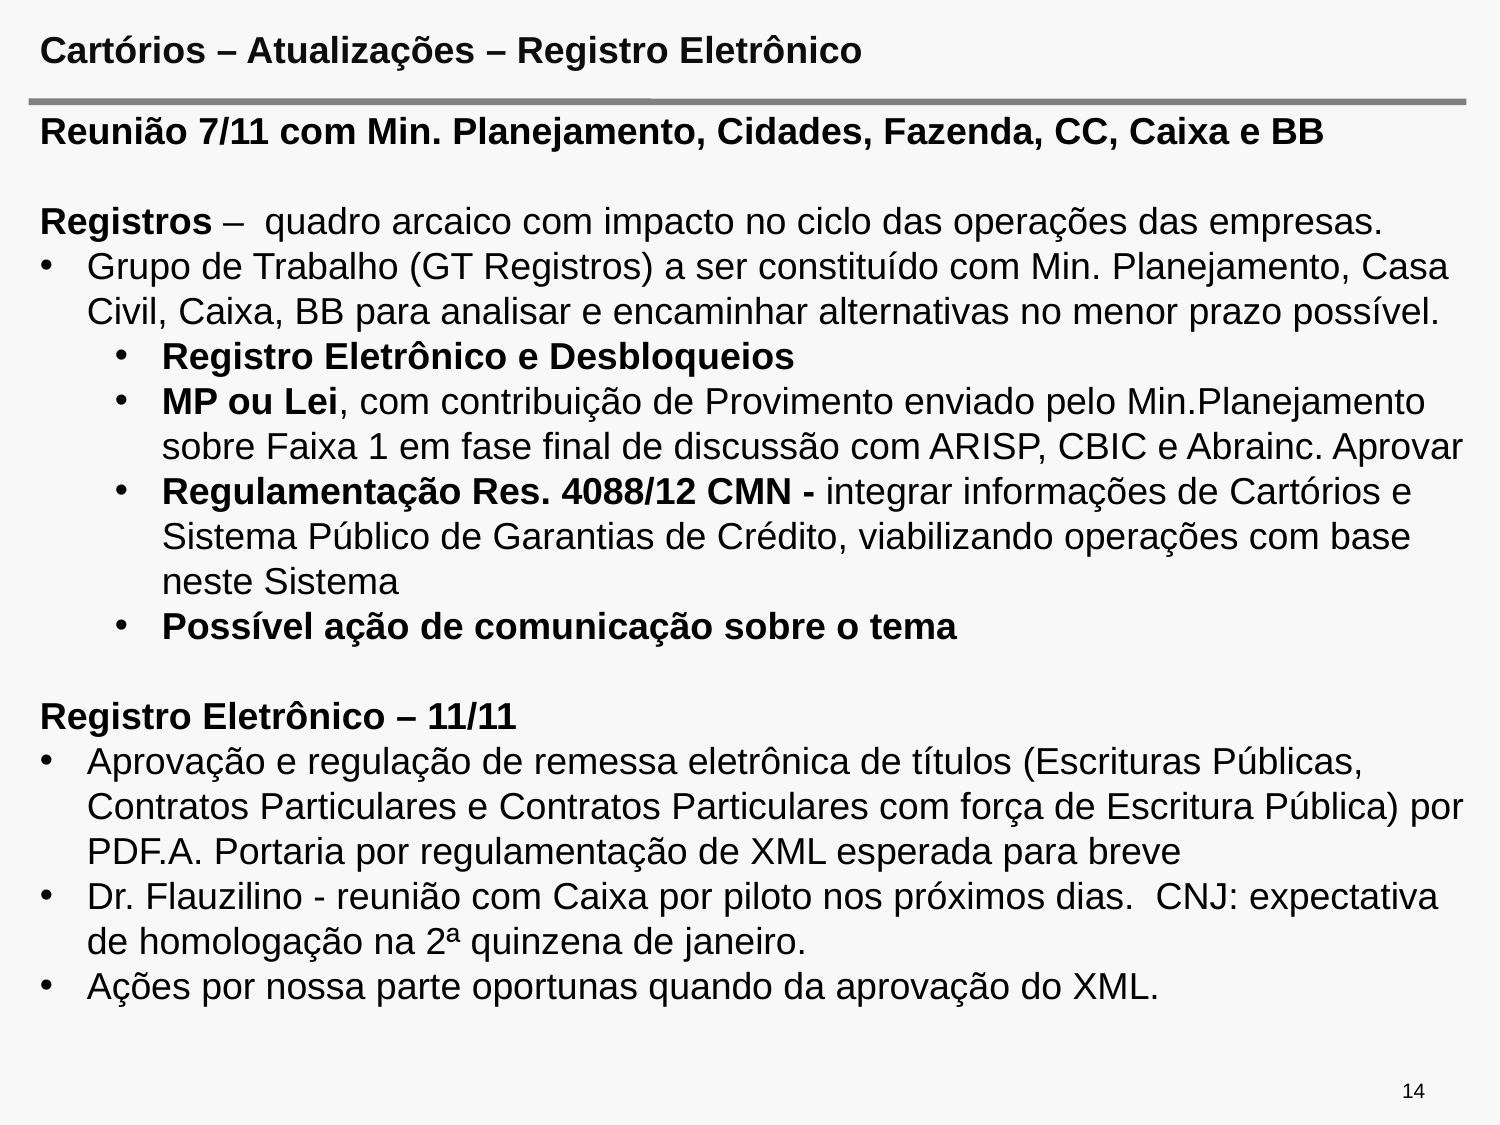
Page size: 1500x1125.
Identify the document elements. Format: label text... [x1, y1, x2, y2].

text_box 14 [1074, 1077, 1425, 1103]
text_box Reunião 7/11 com Min. Planejamento, Cidades, Fazenda, CC, Caixa e BB Registros – quadro arcaico com impacto no ciclo das operações das empresas. Grupo de Trabalho (GT Registros) a ser constituído com Min. Planejamento, Casa Civil, Caixa, BB para analisar e encaminhar alternativas no menor prazo possível. Registro Eletrônico e Desbloqueios MP ou Lei, com contribuição de Provimento enviado pelo Min.Planejamento sobre Faixa 1 em fase final de discussão com ARISP, CBIC e Abrainc. Aprovar Regulamentação Res. 4088/12 CMN - integrar informações de Cartórios e Sistema Público de Garantias de Crédito, viabilizando operações com base neste Sistema Possível ação de comunicação sobre o tema Registro Eletrônico – 11/11 Aprovação e regulação de remessa eletrônica de títulos (Escrituras Públicas, Contratos Particulares e Contratos Particulares com força de Escritura Pública) por PDF.A. Portaria por regulamentação de XML esperada para breve Dr. Flauzilino - reunião com Caixa por piloto nos próximos dias. CNJ: expectativa de homologação na 2ª quinzena de janeiro. Ações por nossa parte oportunas quando da aprovação do XML. [29, 101, 1500, 1058]
text_box [0, 0, 1500, 75]
